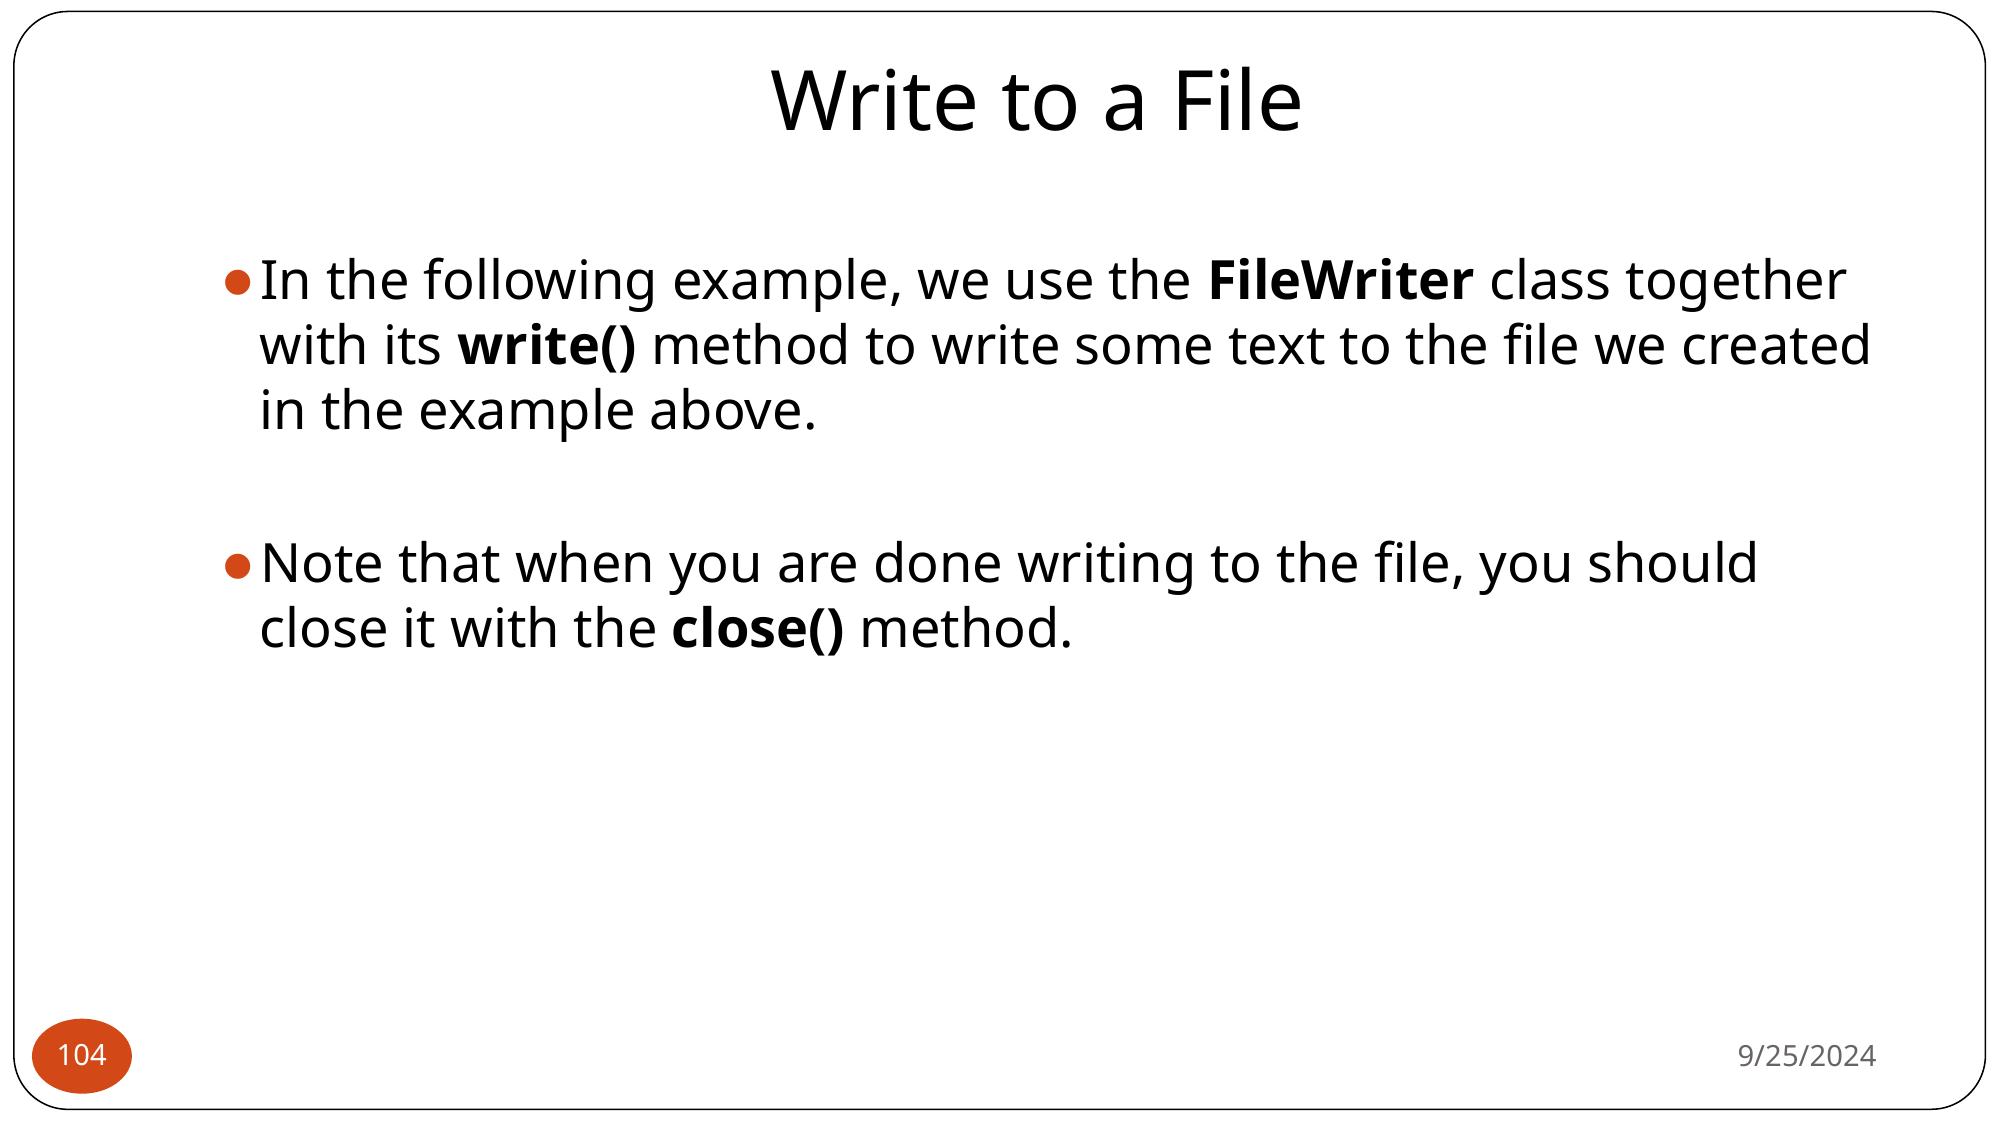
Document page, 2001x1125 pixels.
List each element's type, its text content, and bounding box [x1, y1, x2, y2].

list In the following example, we use the FileWriter class together with its write() method to write some text to the file we created in the example above. Note that when you are done writing to the file, you should close it with the close() method. [200, 237, 1900, 988]
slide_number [1350, 1015, 1892, 1094]
slide_number ‹#› [31, 1018, 132, 1094]
title Write to a File [399, 45, 1675, 163]
